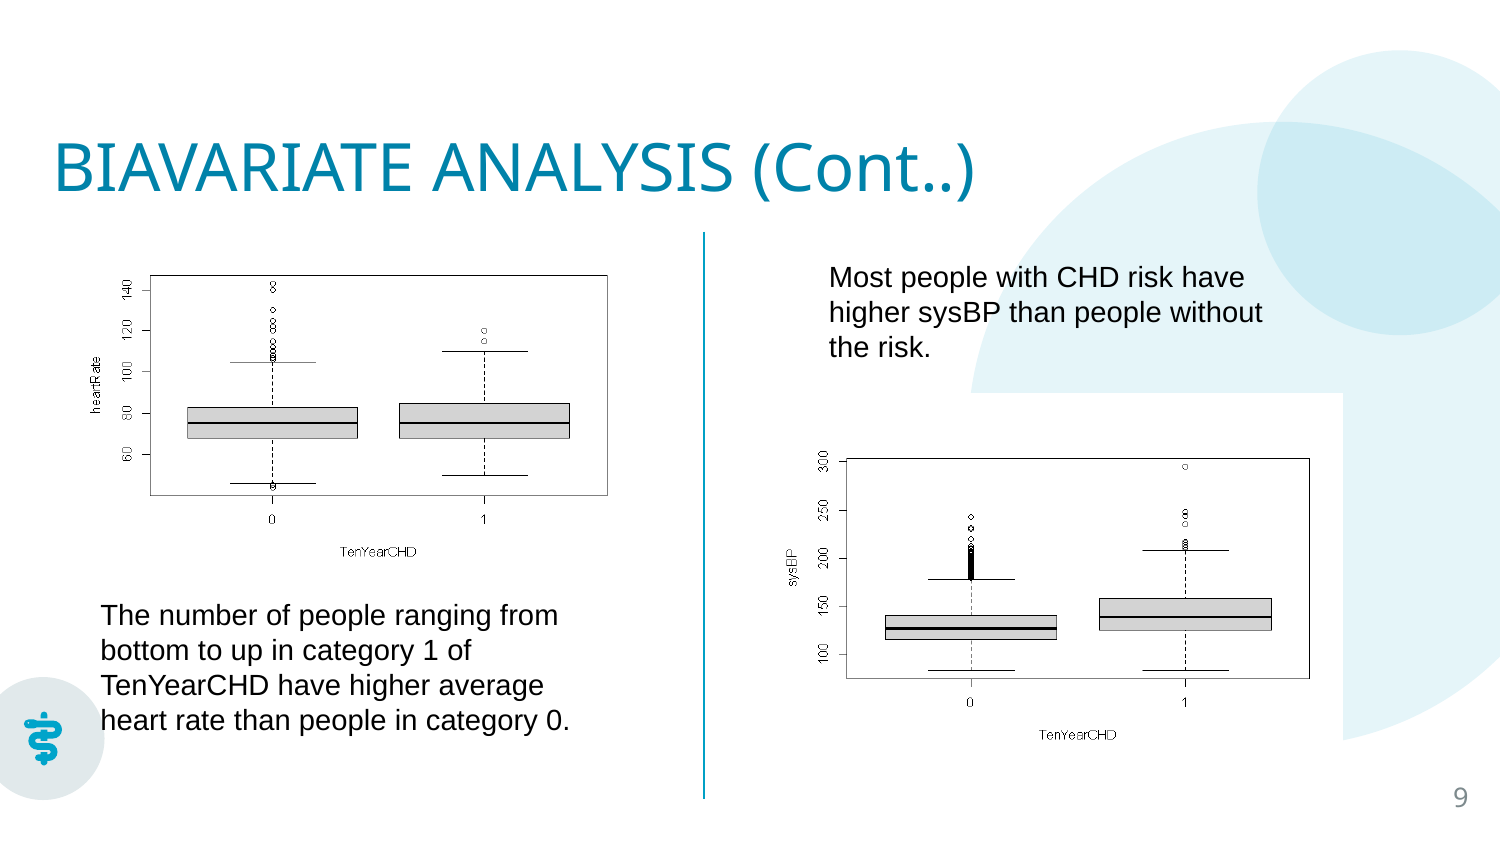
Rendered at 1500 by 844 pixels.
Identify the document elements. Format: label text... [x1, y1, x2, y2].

title BIAVARIATE ANALYSIS (Cont..) [52, 108, 1136, 231]
picture [85, 210, 641, 577]
text_box Most people with CHD risk have higher sysBP than people without the risk. [813, 250, 1320, 392]
picture [781, 393, 1343, 759]
text_box The number of people ranging from bottom to up in category 1 of TenYearCHD have higher average heart rate than people in category 0. [85, 588, 616, 744]
slide_number 9 [1411, 775, 1469, 822]
